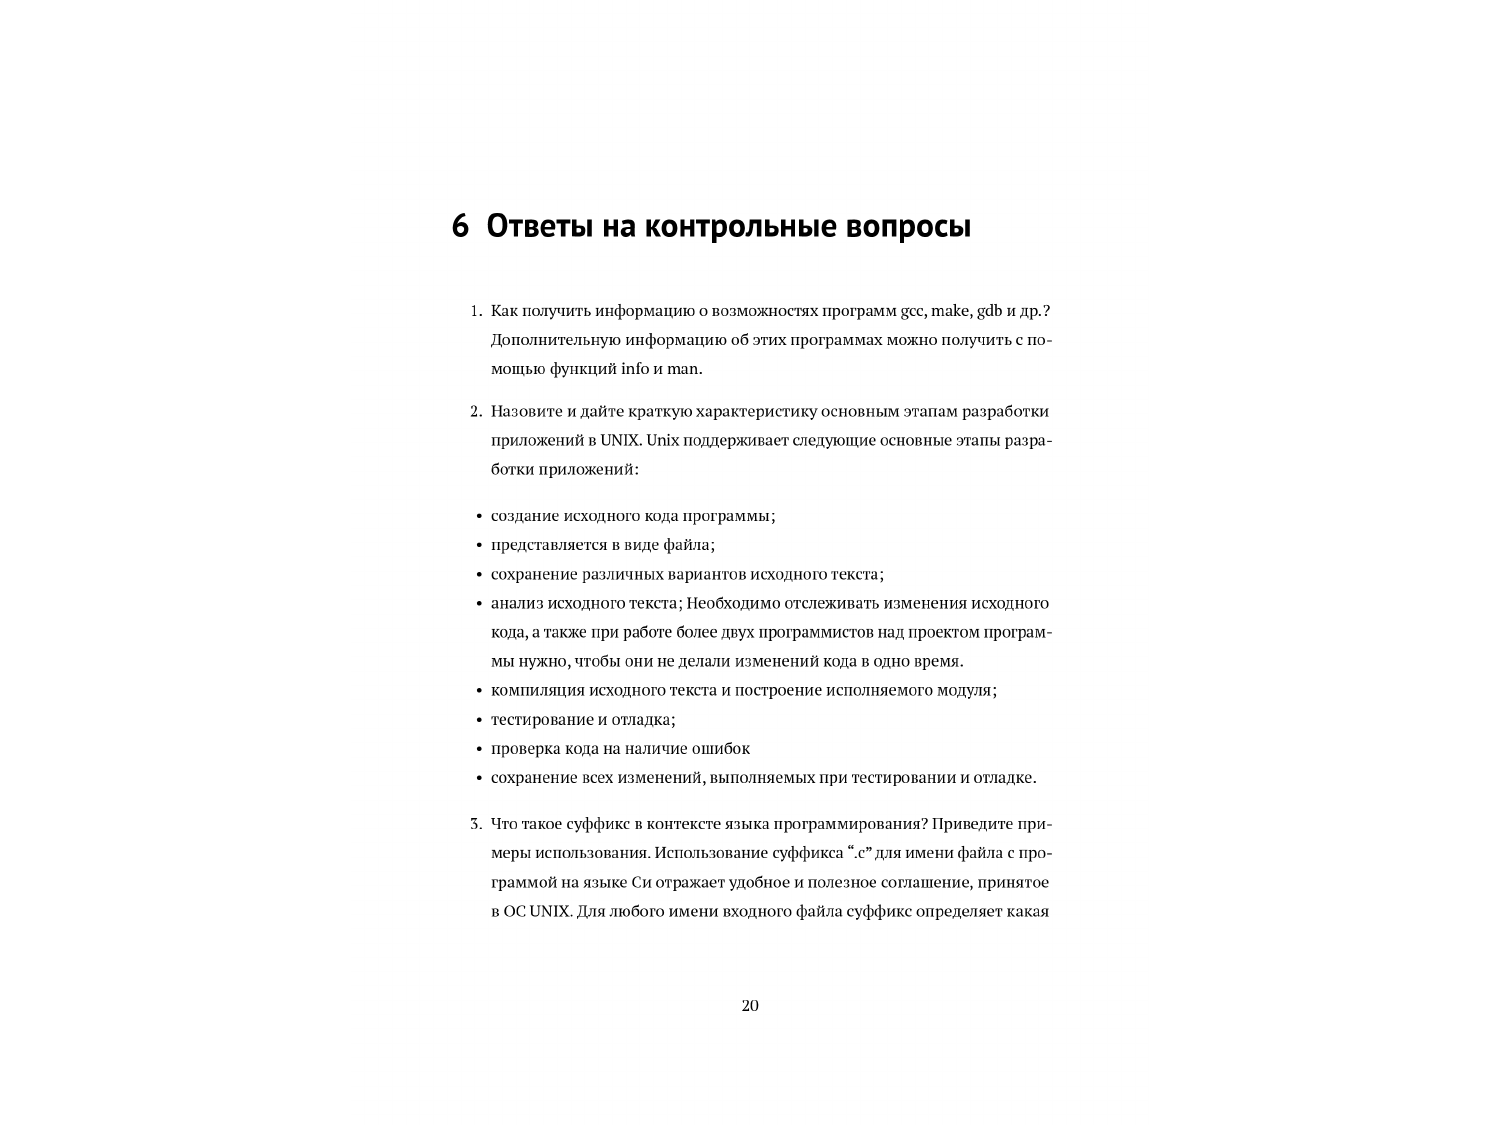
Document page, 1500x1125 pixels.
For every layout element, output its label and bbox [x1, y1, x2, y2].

picture [350, 0, 1149, 1125]
